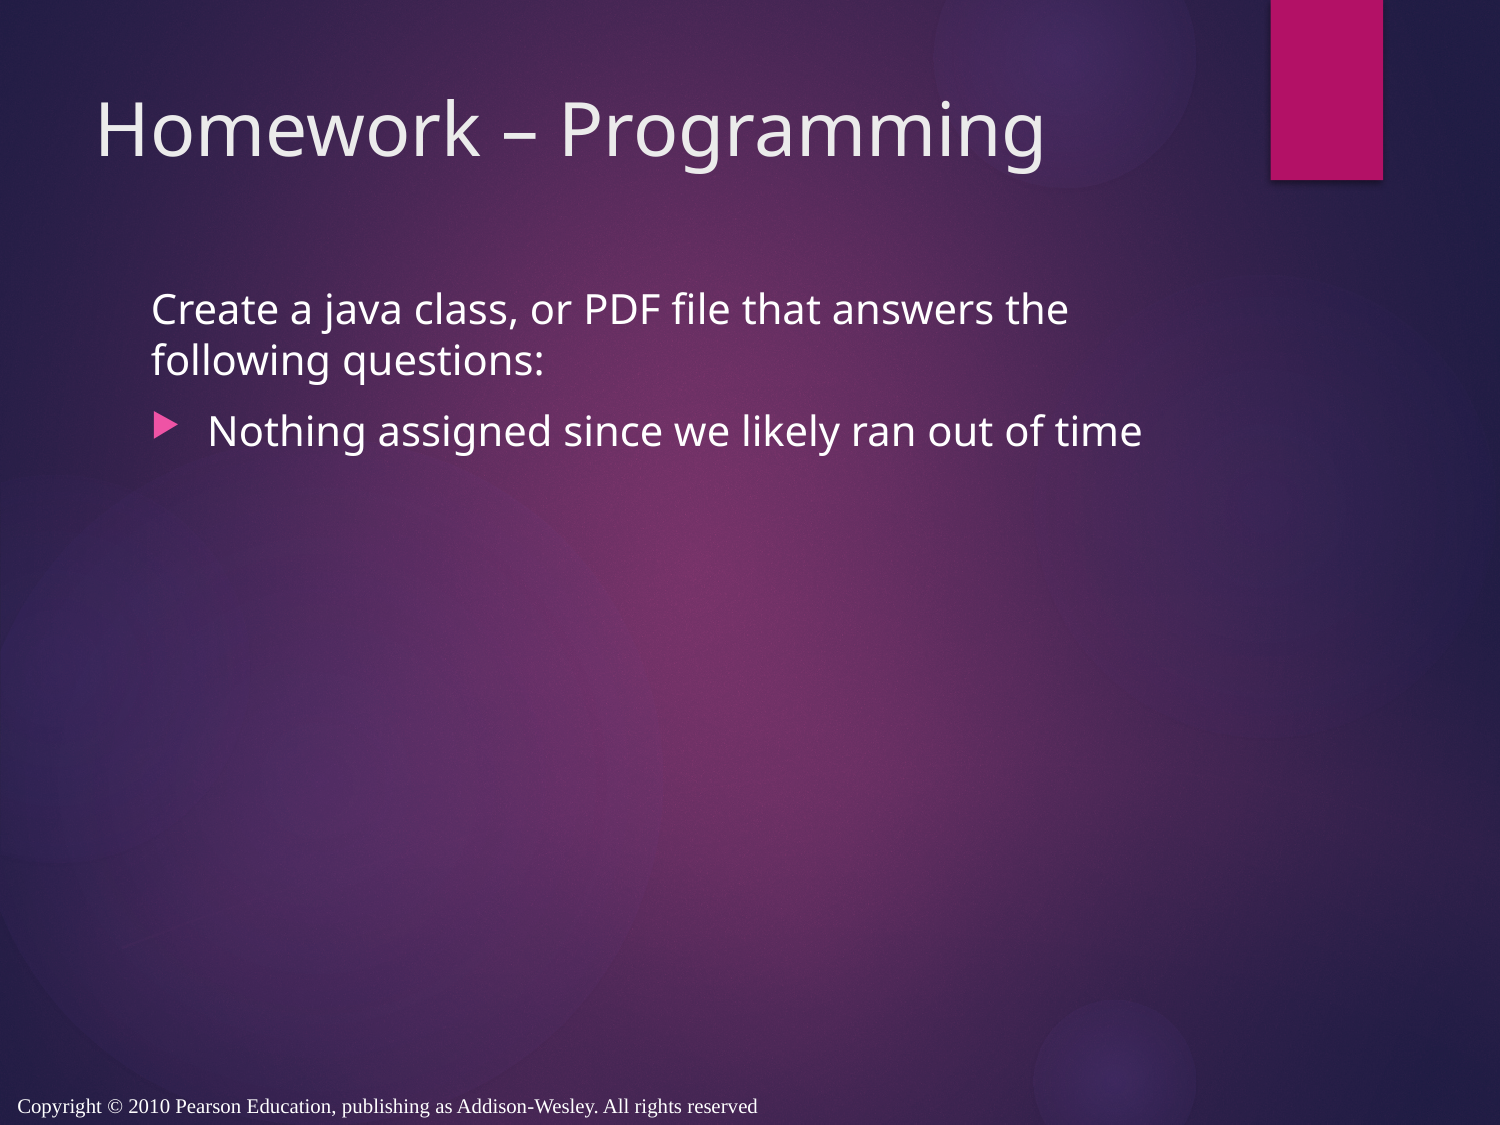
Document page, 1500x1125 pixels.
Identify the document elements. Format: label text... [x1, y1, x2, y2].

title Homework – Programming [79, 74, 1237, 304]
list Create a java class, or PDF file that answers the following questions: Nothing assigned since we likely ran out of time [135, 275, 1237, 1088]
